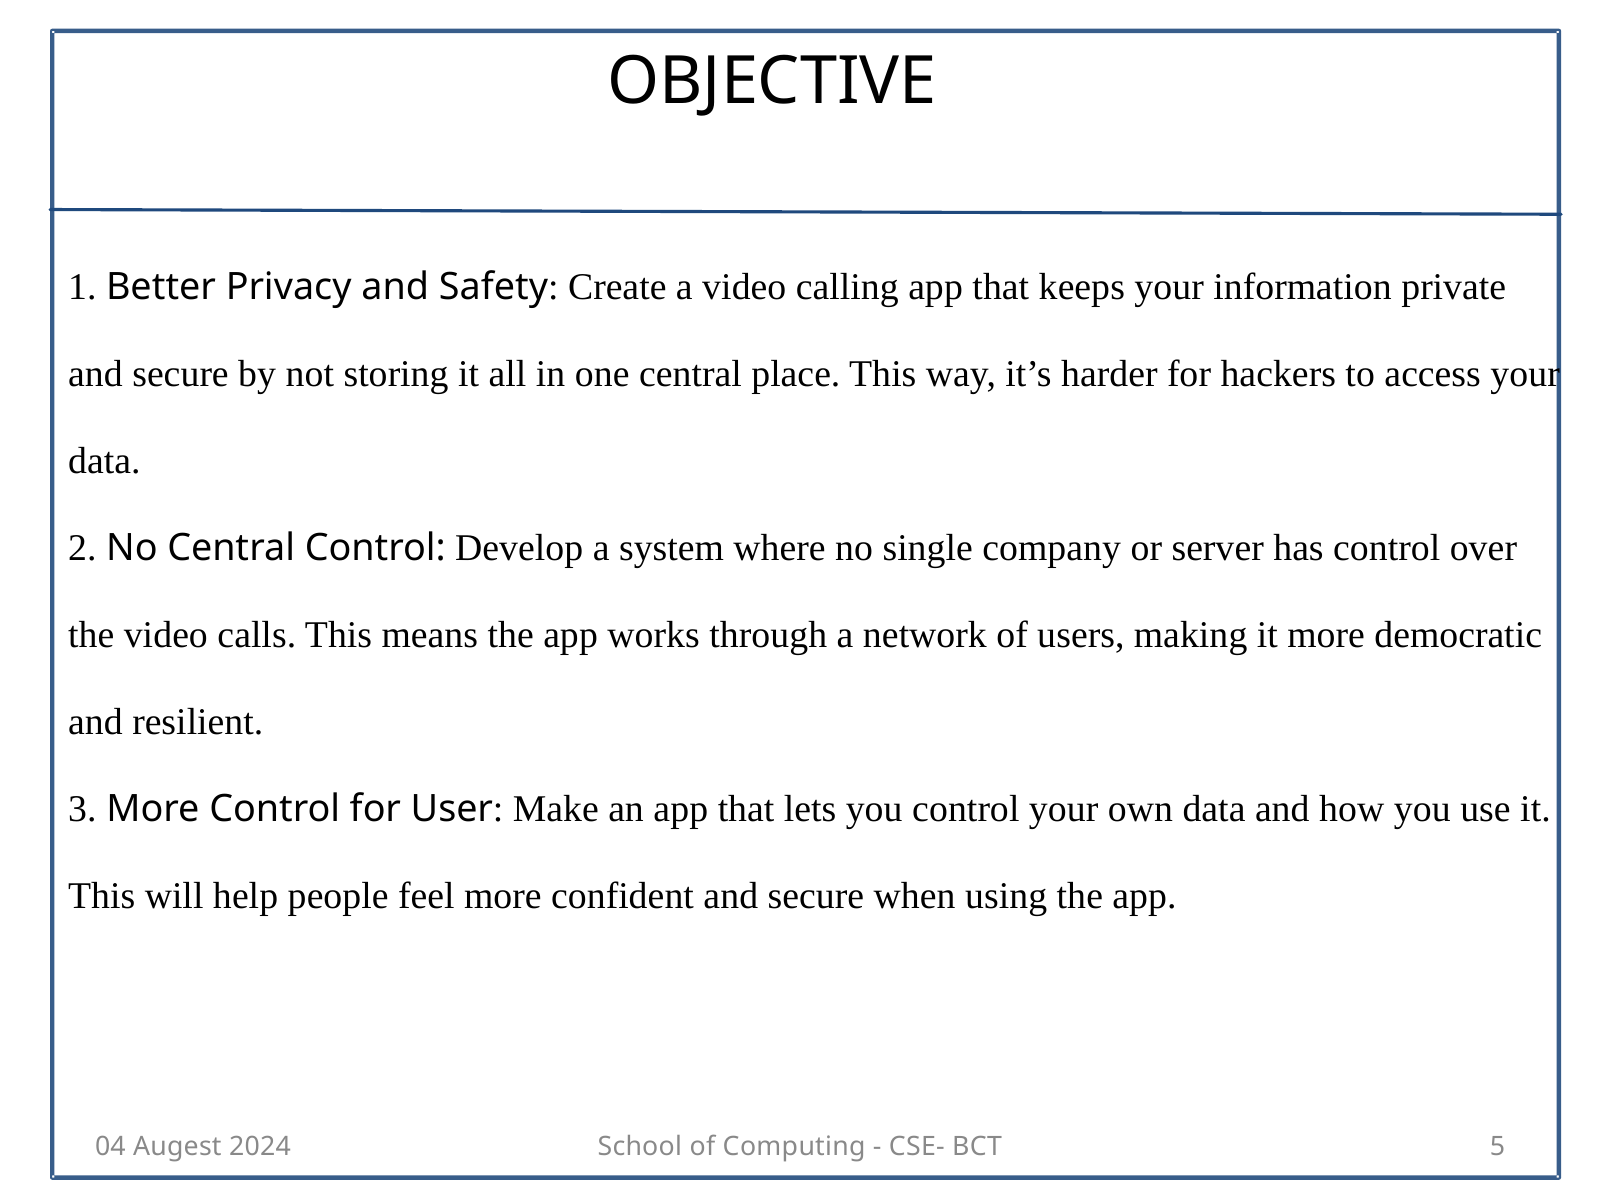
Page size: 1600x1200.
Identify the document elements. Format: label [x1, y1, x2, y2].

text_box [49, 28, 1562, 1181]
